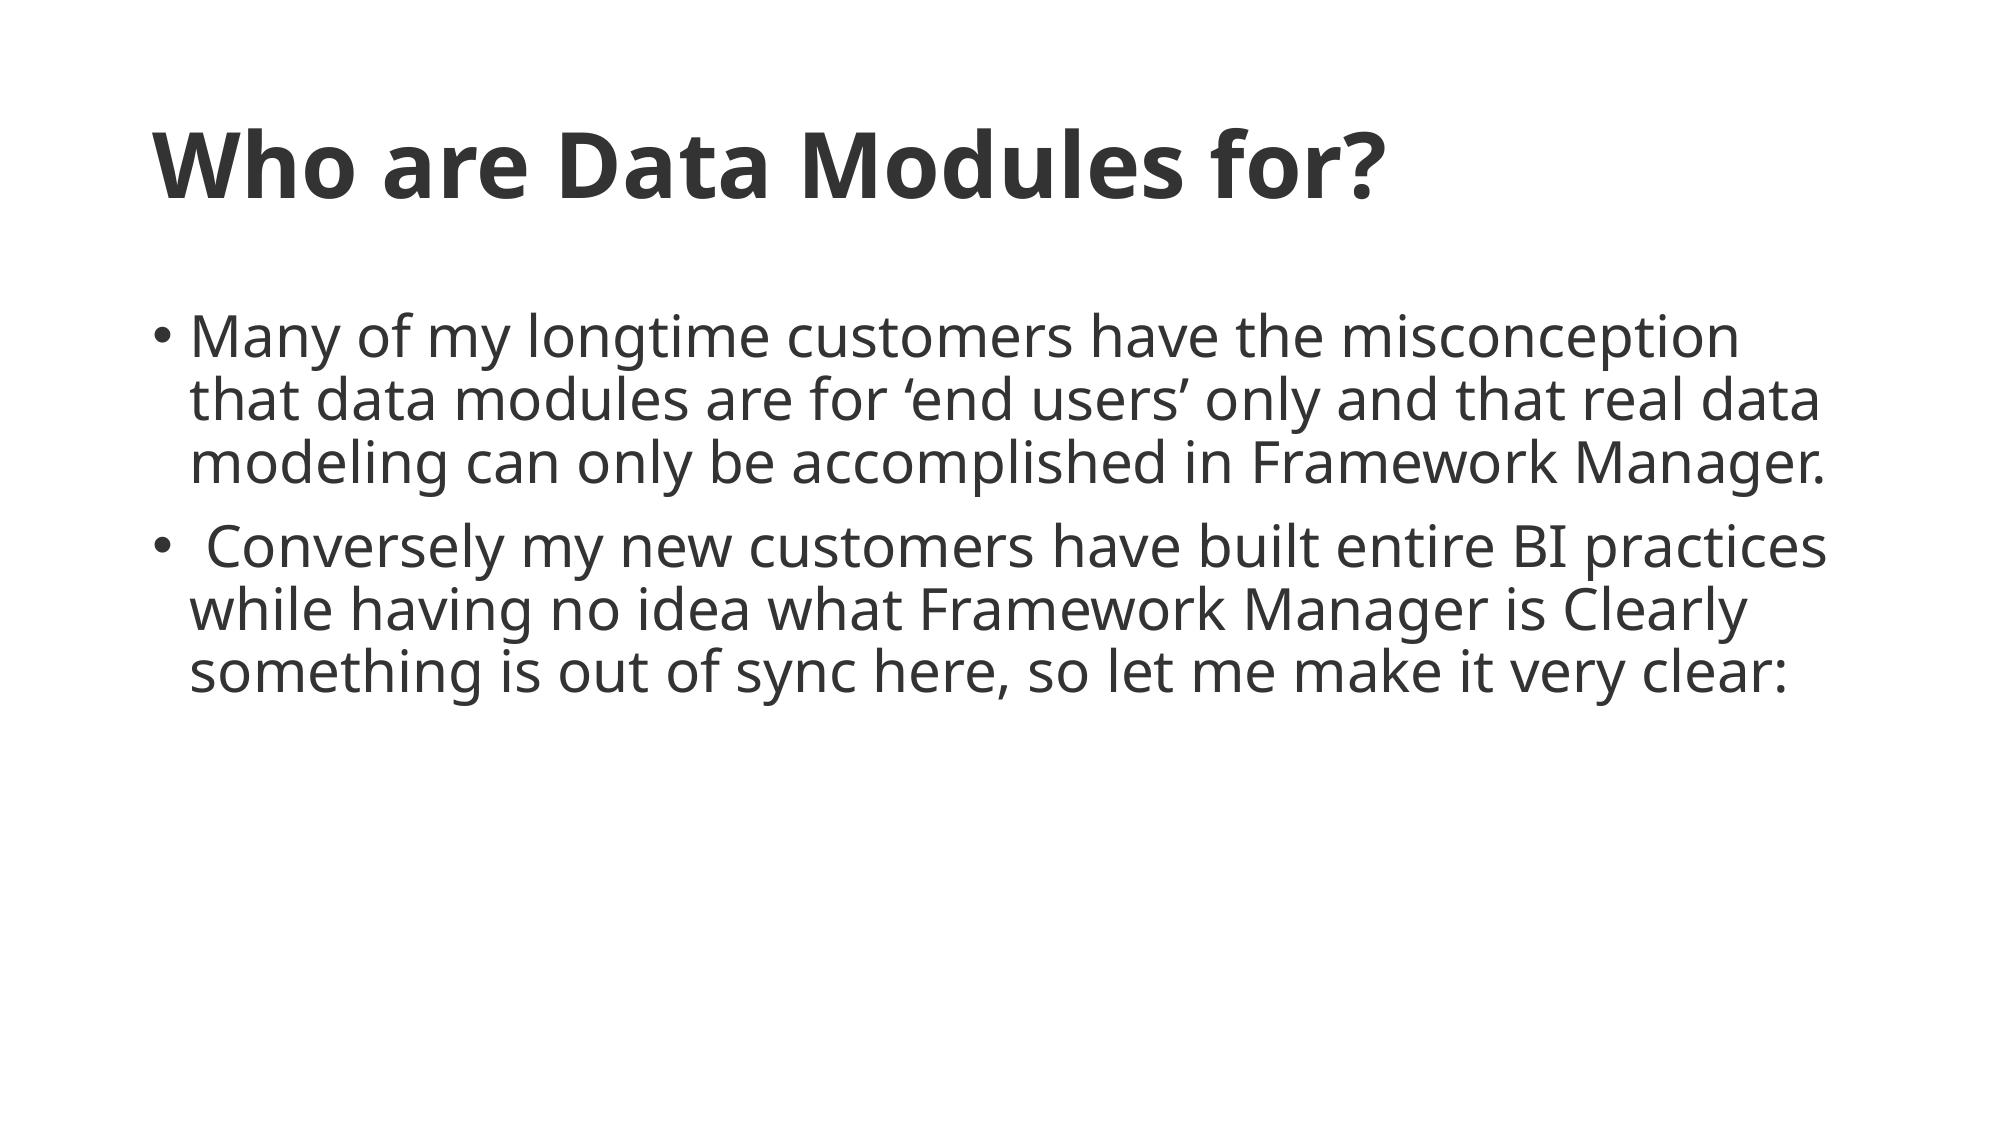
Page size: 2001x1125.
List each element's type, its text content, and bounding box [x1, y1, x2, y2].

title Who are Data Modules for? [137, 59, 1863, 278]
list Many of my longtime customers have the misconception that data modules are for ‘end users’ only and that real data modeling can only be accomplished in Framework Manager. Conversely my new customers have built entire BI practices while having no idea what Framework Manager is Clearly something is out of sync here, so let me make it very clear: [137, 299, 1863, 928]
